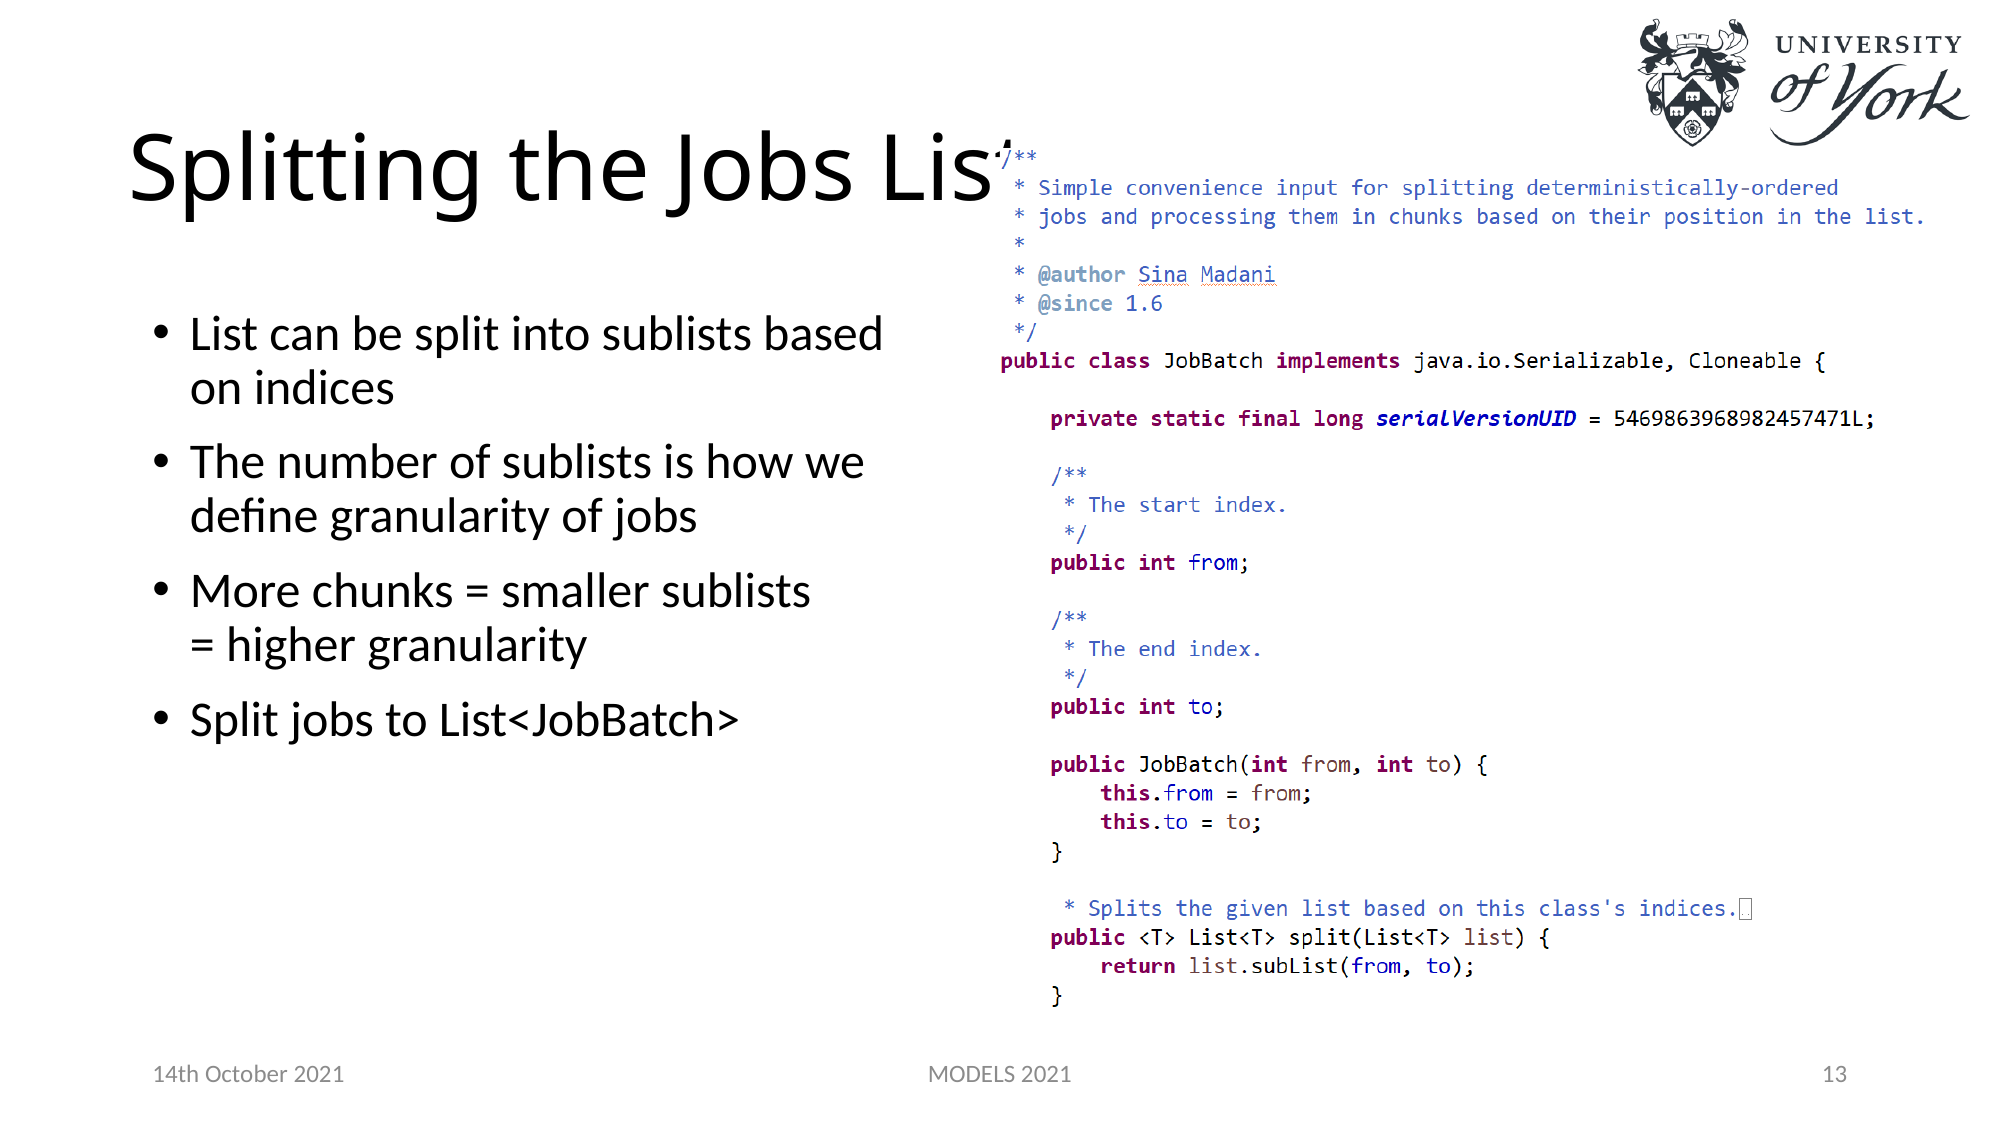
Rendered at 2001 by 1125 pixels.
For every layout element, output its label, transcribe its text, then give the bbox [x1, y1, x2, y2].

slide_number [137, 1042, 588, 1103]
title Splitting the Jobs List [113, 62, 1839, 280]
footer MODELS 2021 [662, 1042, 1338, 1103]
picture [999, 13, 1975, 1014]
list List can be split into sublists based on indices The number of sublists is how we define granularity of jobs More chunks = smaller sublists = higher granularity Split jobs to List<JobBatch> [137, 299, 953, 1014]
slide_number 13 [1412, 1042, 1863, 1103]
